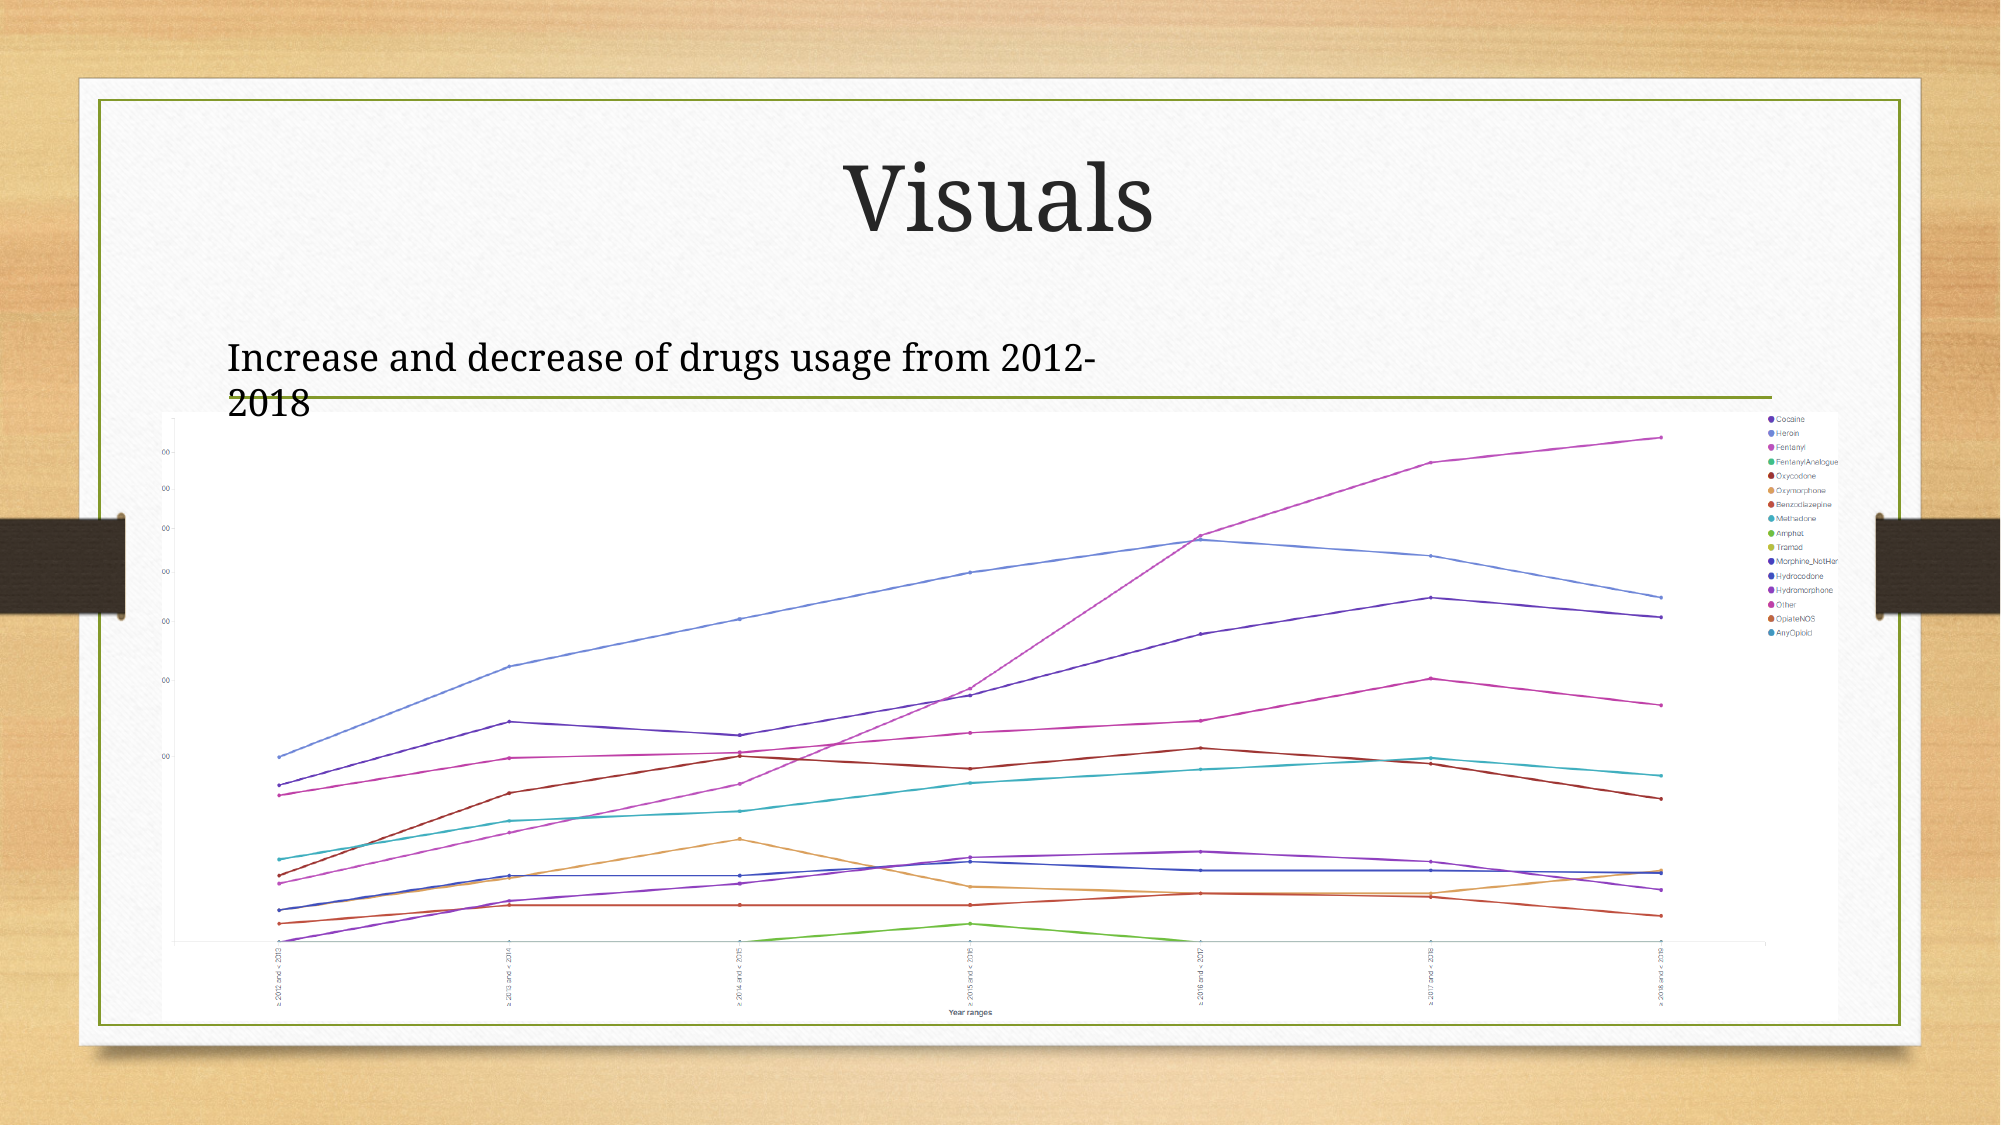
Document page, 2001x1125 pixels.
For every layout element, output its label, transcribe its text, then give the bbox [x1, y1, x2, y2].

text_box Increase and decrease of drugs usage from 2012-2018 [212, 326, 1174, 412]
picture [0, 0, 2001, 1125]
title Visuals [212, 87, 1788, 302]
